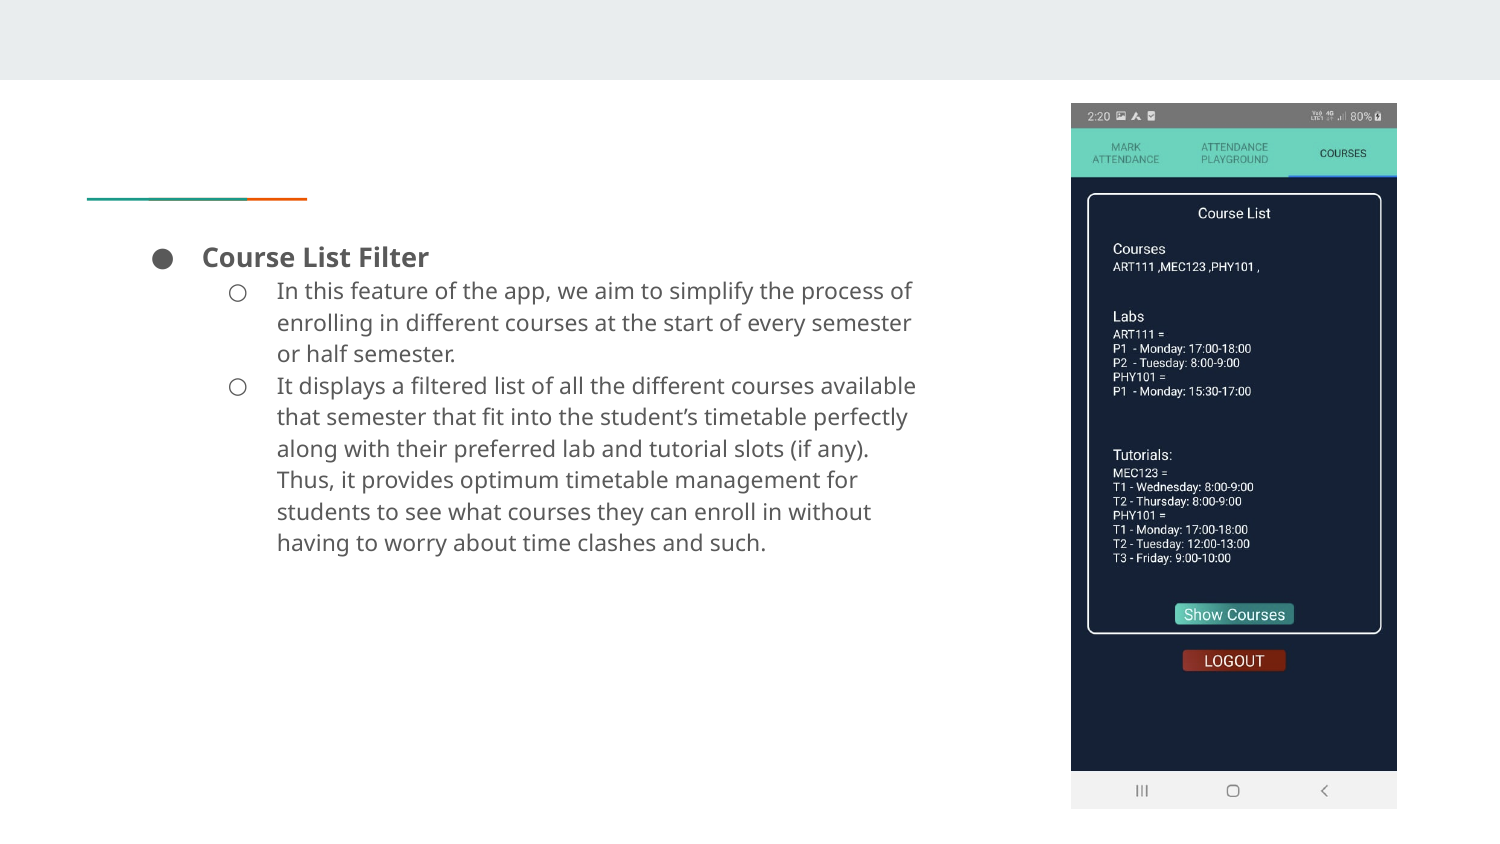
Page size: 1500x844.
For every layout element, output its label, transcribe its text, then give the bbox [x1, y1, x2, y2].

list Course List Filter In this feature of the app, we aim to simplify the process of enrolling in different courses at the start of every semester or half semester. It displays a filtered list of all the different courses available that semester that fit into the student’s timetable perfectly along with their preferred lab and tutorial slots (if any). Thus, it provides optimum timetable management for students to see what courses they can enroll in without having to worry about time clashes and such. [111, 220, 940, 744]
picture [1071, 102, 1398, 809]
